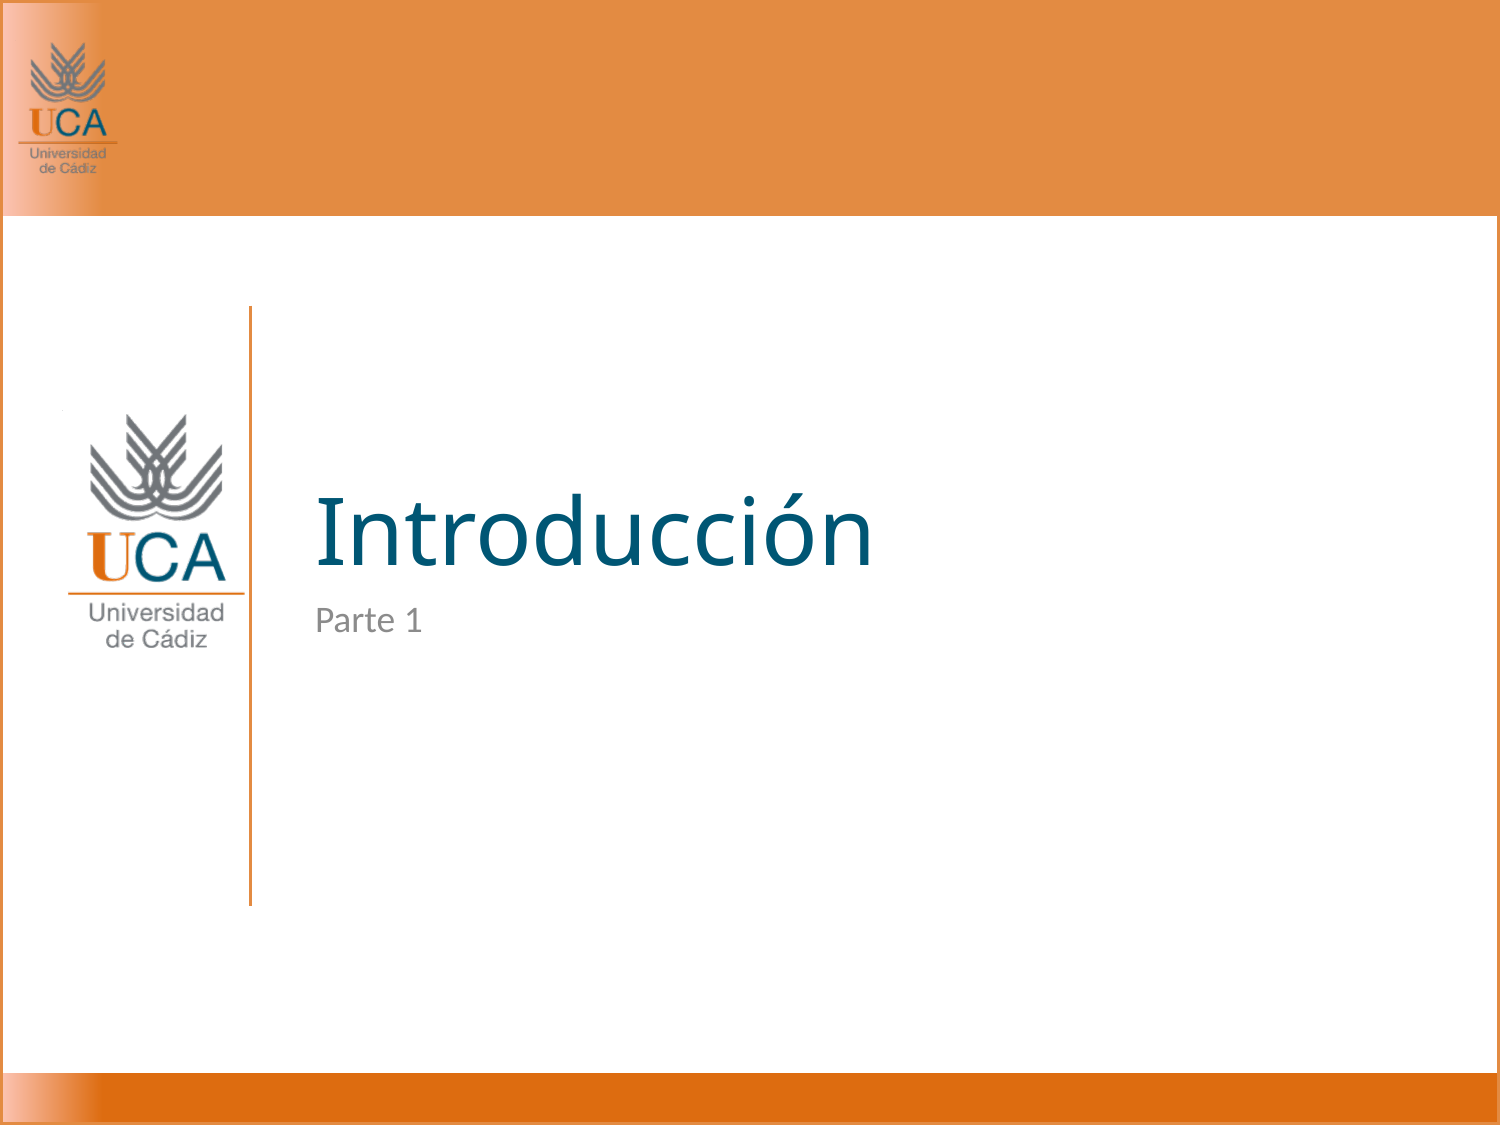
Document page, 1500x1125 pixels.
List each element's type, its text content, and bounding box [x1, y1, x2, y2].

list Parte 1 [300, 593, 1397, 999]
title Introducción [300, 280, 1397, 593]
picture [15, 40, 121, 176]
picture [62, 410, 249, 653]
